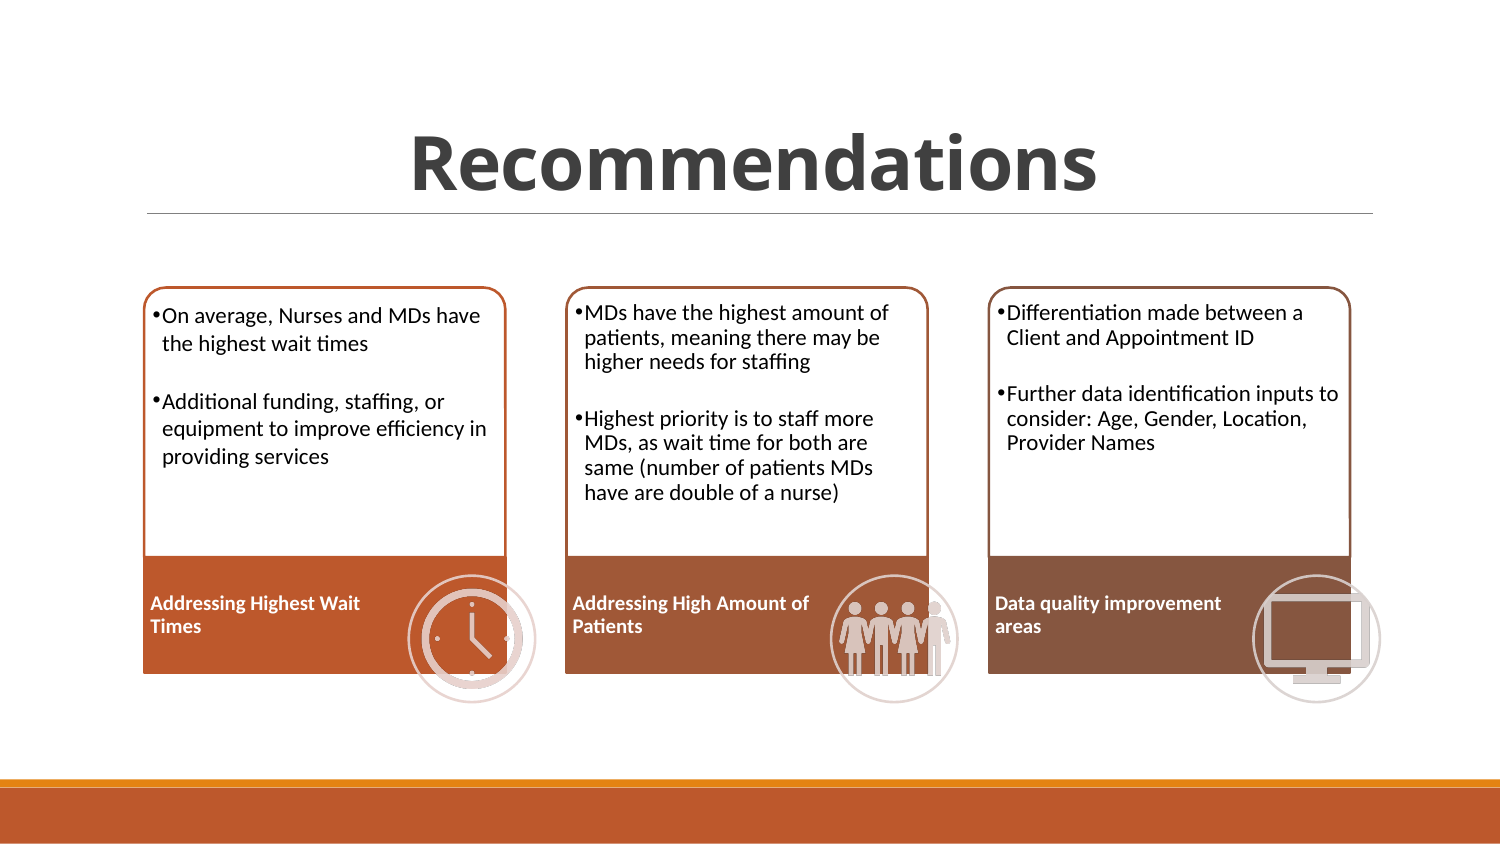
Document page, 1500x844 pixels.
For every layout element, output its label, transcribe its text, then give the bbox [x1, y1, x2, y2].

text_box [142, 97, 1382, 844]
title Recommendations [135, 35, 1373, 214]
